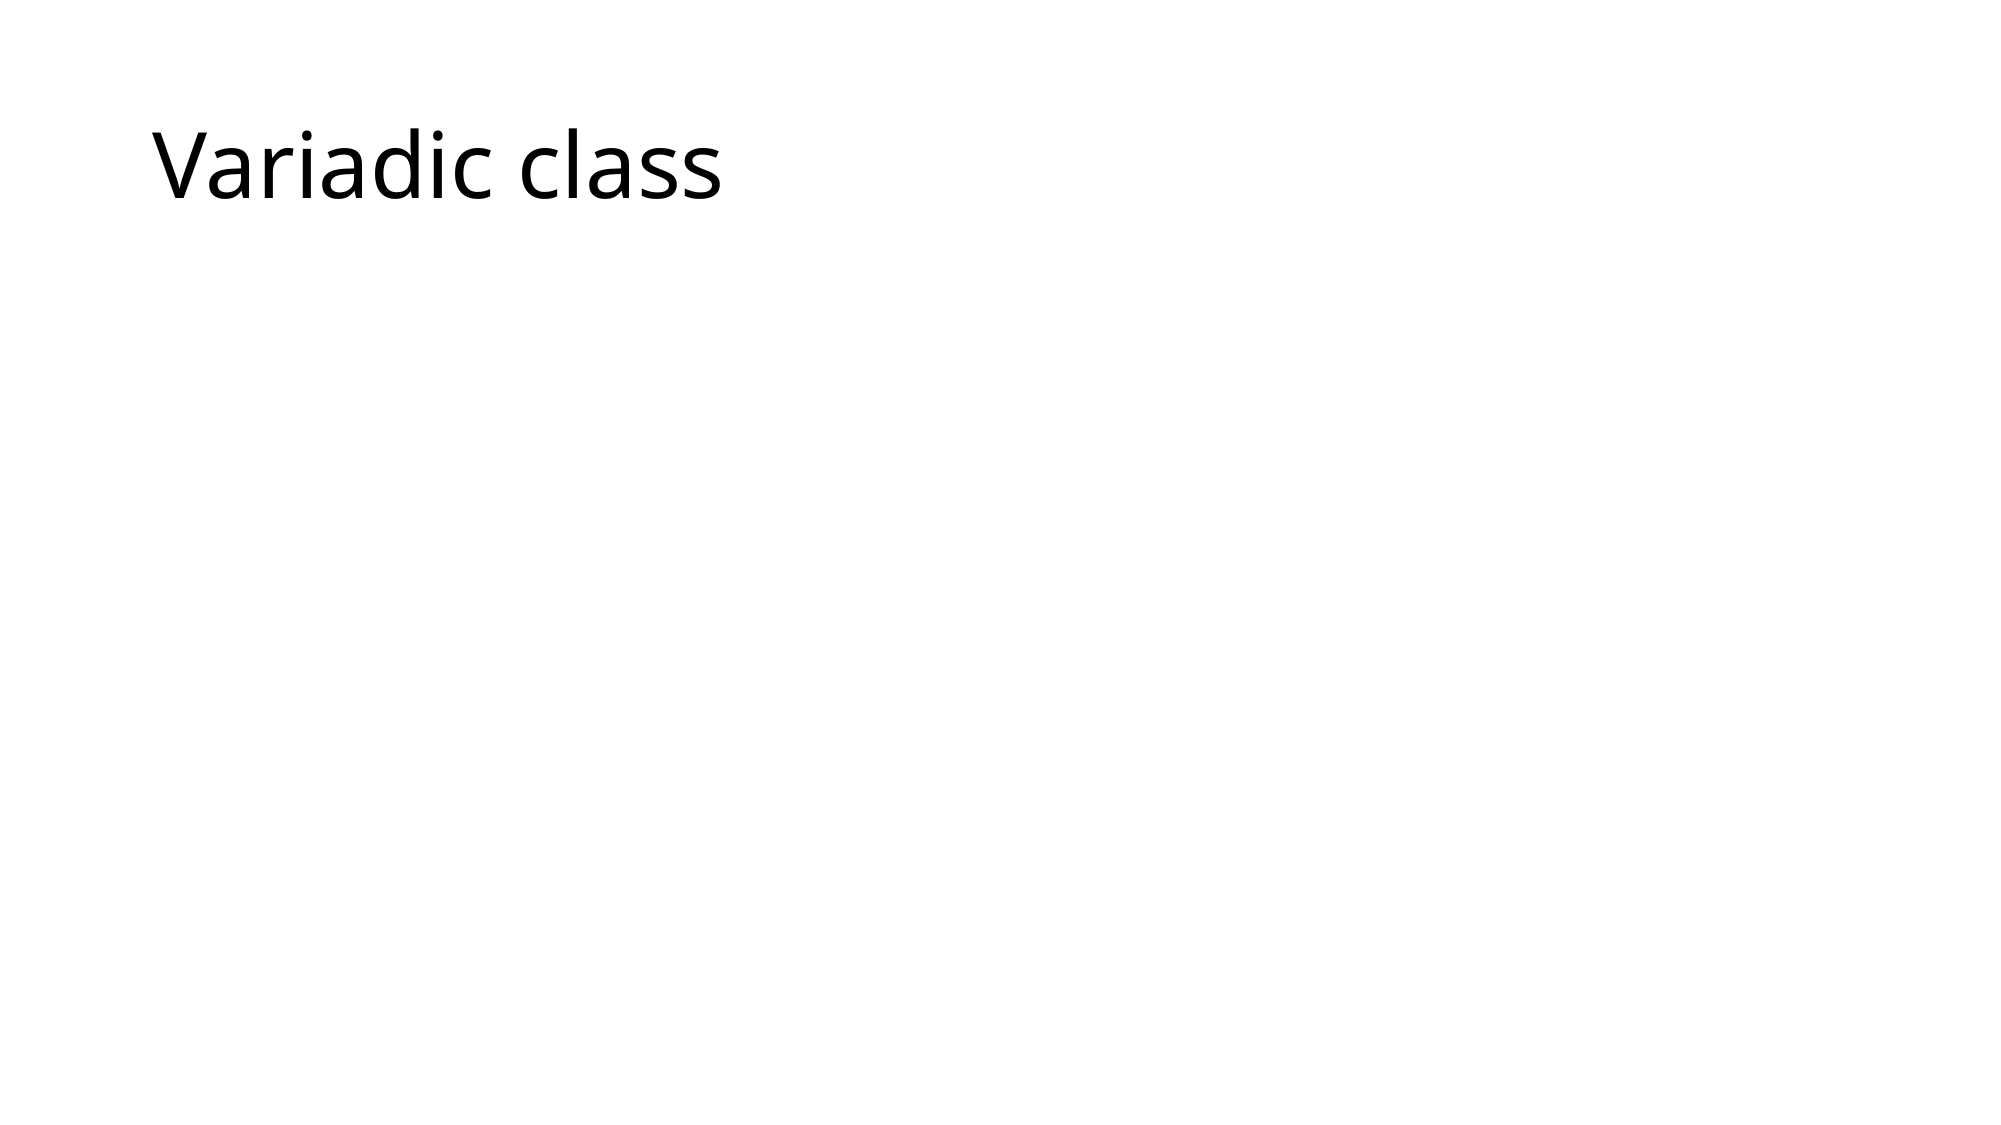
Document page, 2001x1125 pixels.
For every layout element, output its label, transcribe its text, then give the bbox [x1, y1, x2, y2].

title Variadic class [137, 59, 1863, 278]
